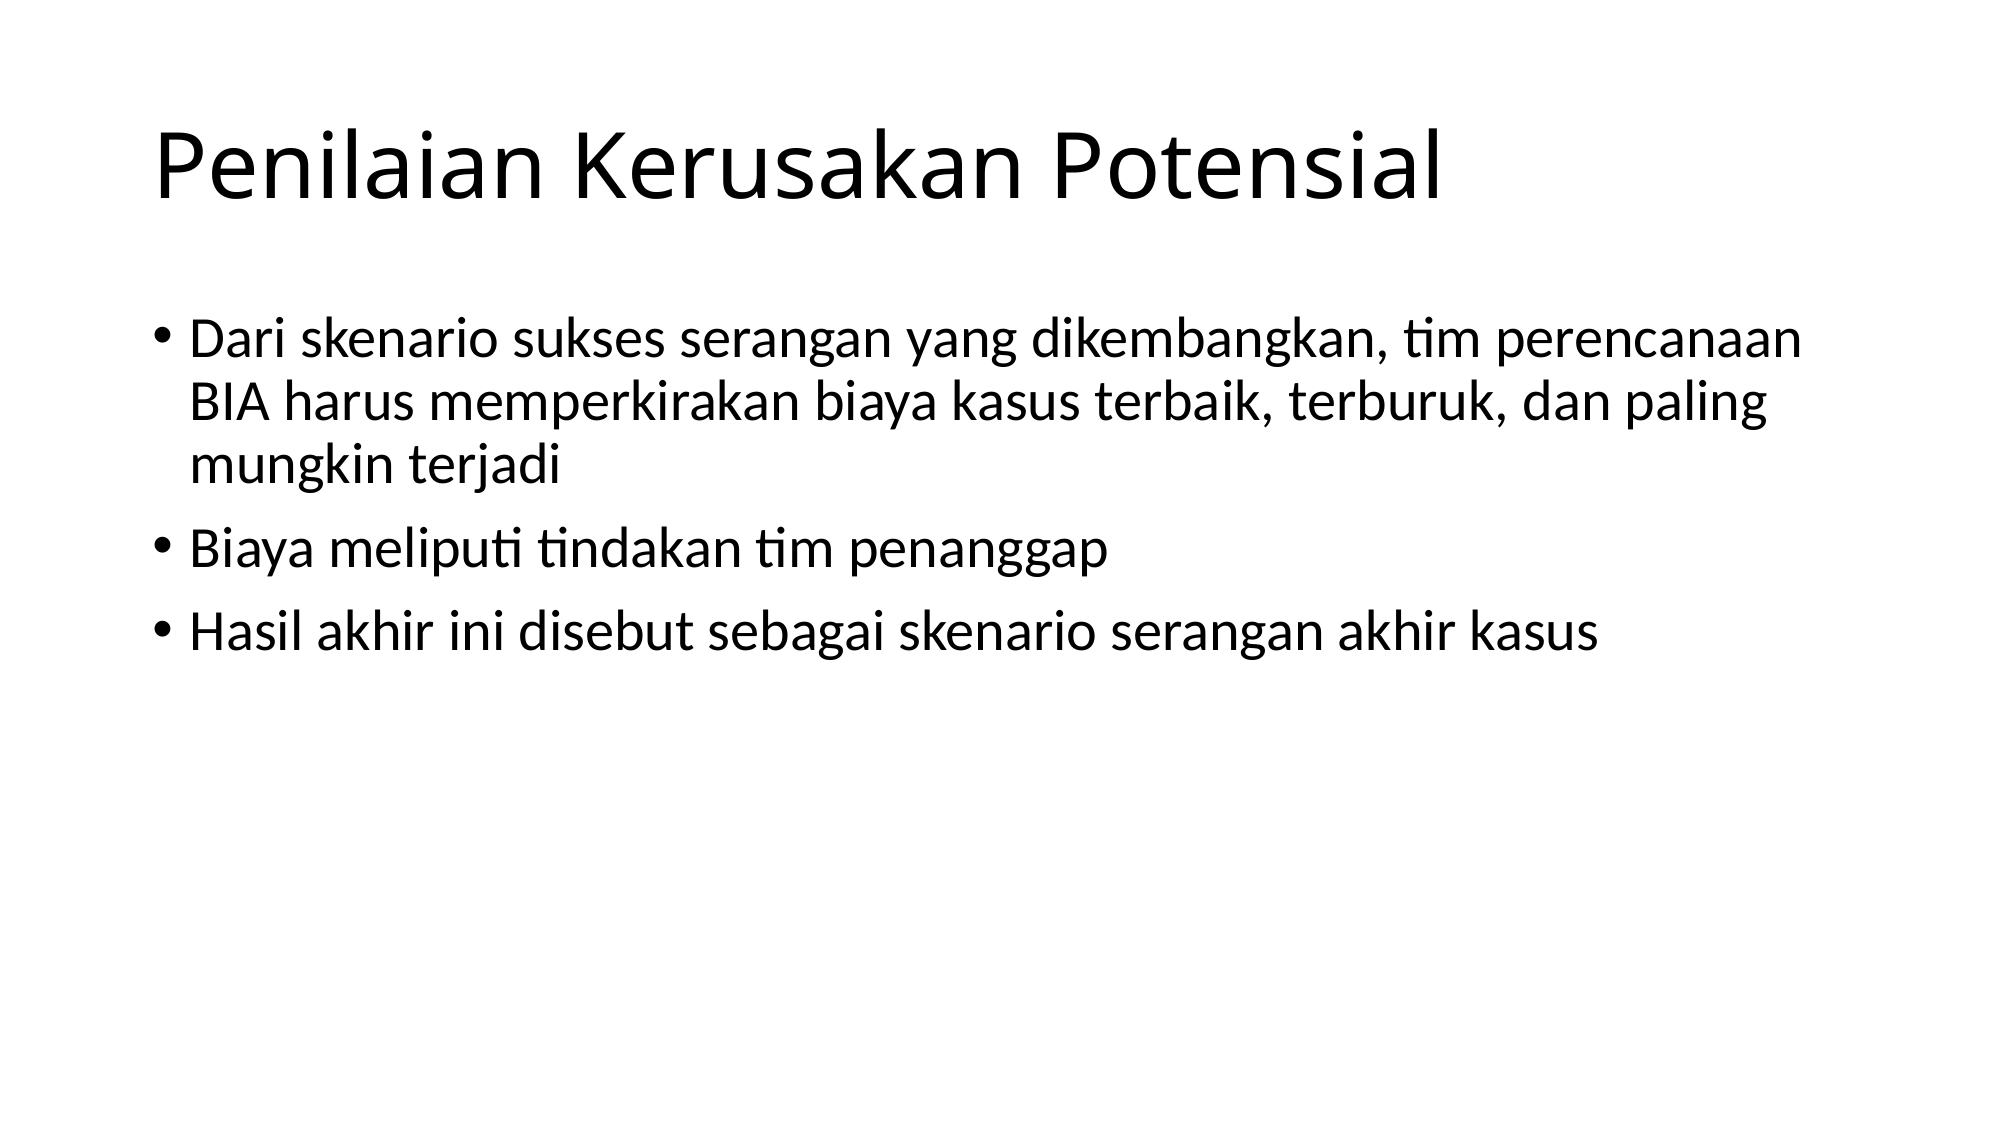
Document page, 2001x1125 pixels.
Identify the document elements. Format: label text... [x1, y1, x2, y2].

title Penilaian Kerusakan Potensial [137, 59, 1863, 278]
list Dari skenario sukses serangan yang dikembangkan, tim perencanaan BIA harus memperkirakan biaya kasus terbaik, terburuk, dan paling mungkin terjadi Biaya meliputi tindakan tim penanggap Hasil akhir ini disebut sebagai skenario serangan akhir kasus [137, 299, 1863, 1014]
